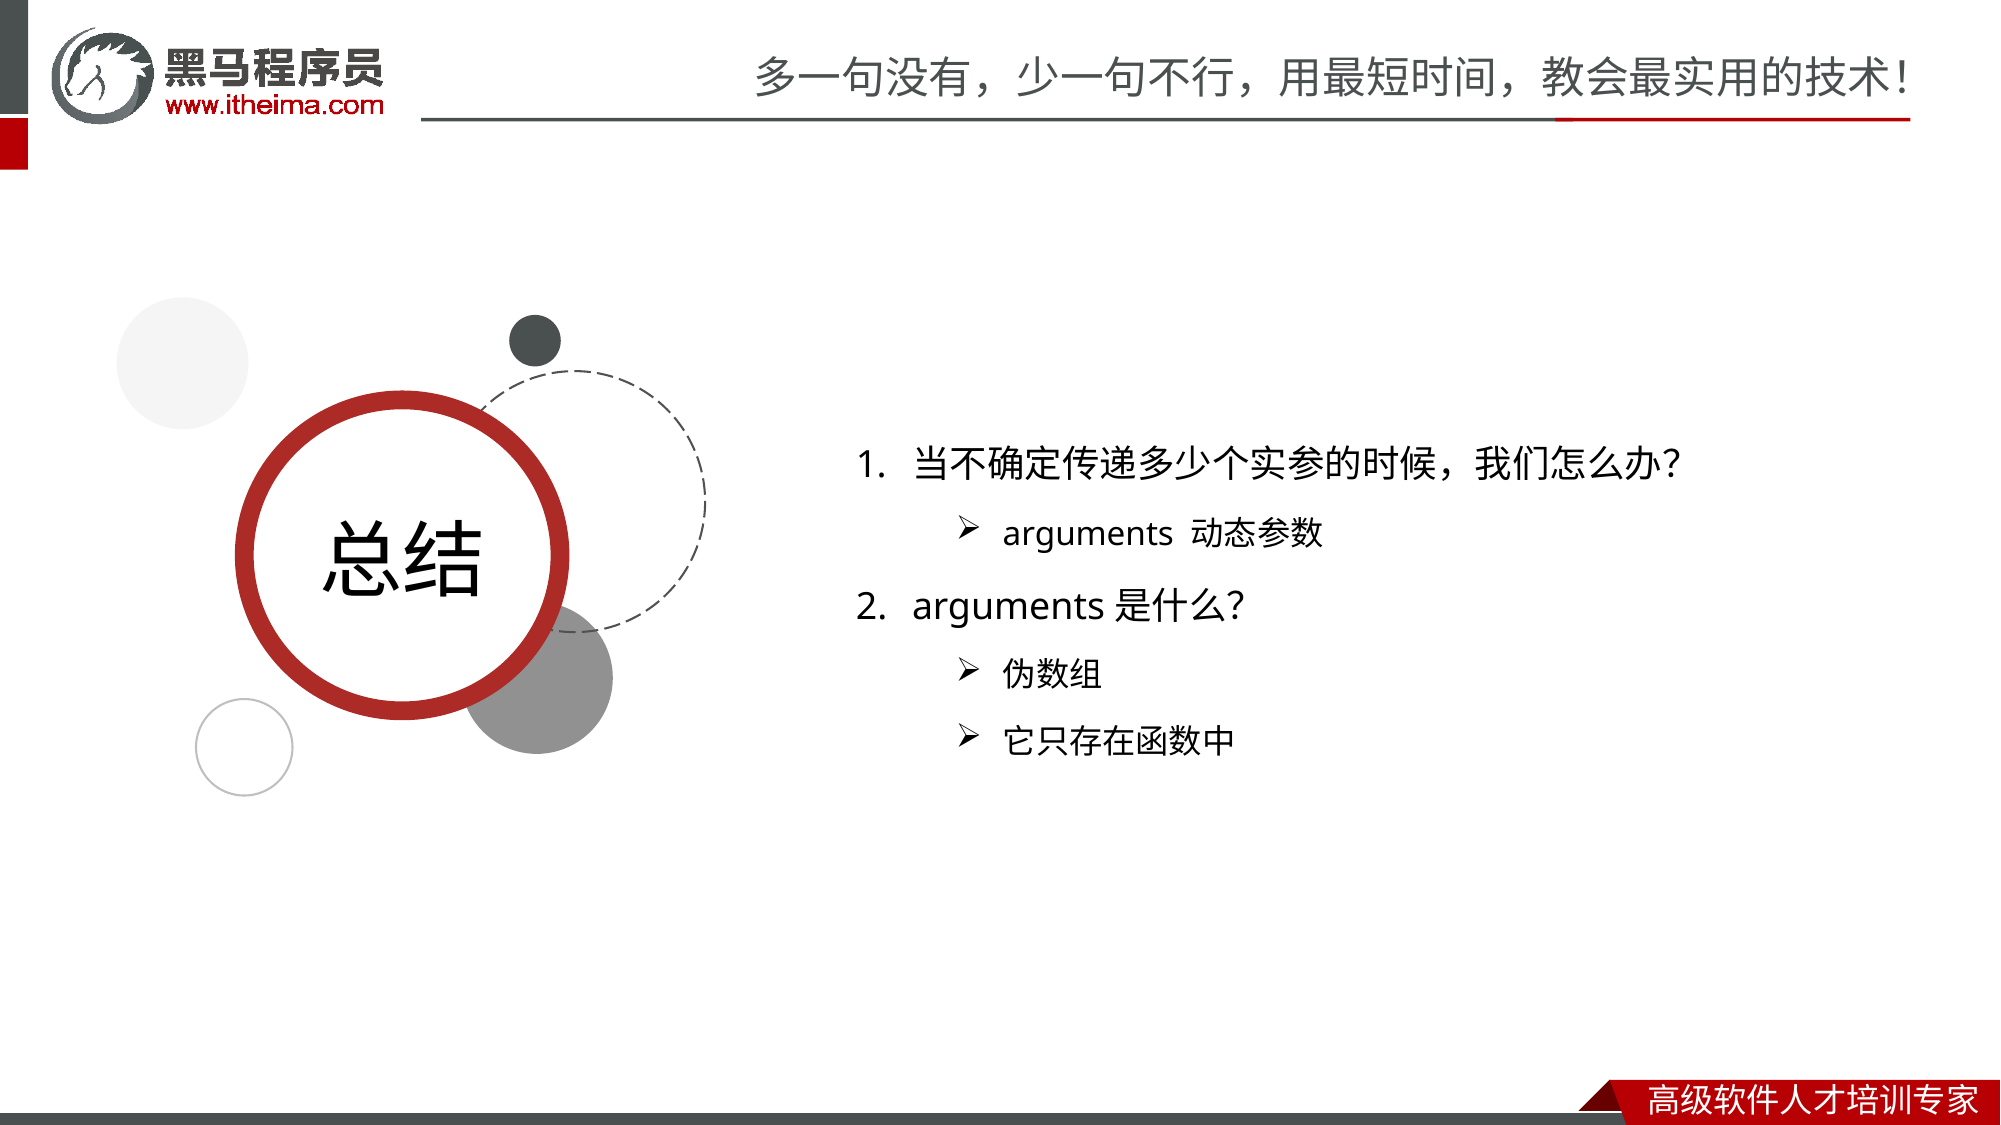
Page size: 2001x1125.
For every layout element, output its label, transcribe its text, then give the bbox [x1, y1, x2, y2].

list 当不确定传递多少个实参的时候，我们怎么办？ arguments 动态参数 arguments是什么？ 伪数组 它只存在函数中 [841, 239, 1786, 1013]
picture [50, 26, 384, 125]
